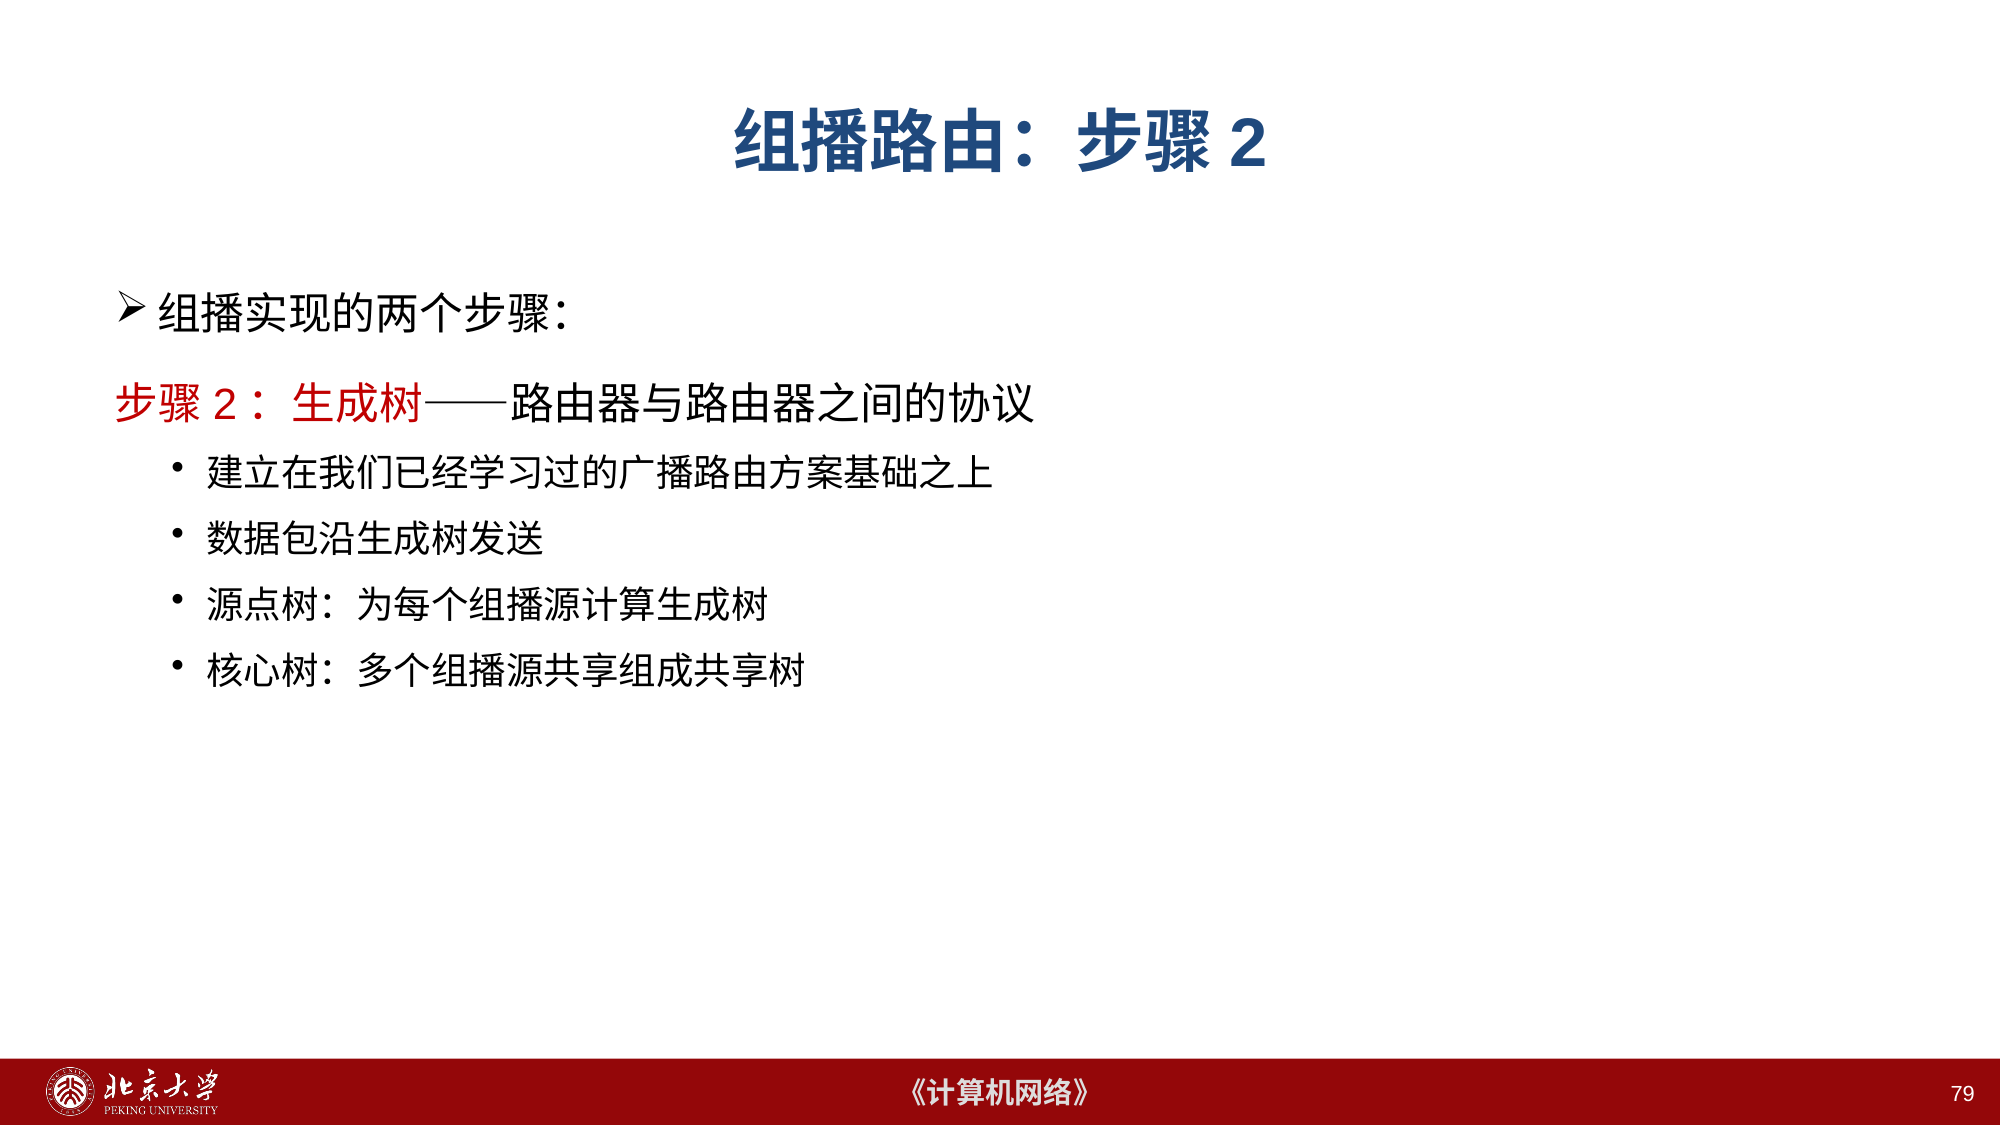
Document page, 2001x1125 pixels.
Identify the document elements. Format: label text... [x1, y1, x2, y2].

title 组播路由：步骤2 [99, 45, 1900, 233]
list 组播实现的两个步骤： 步骤2：生成树——路由器与路由器之间的协议 建立在我们已经学习过的广播路由方案基础之上 数据包沿生成树发送 源点树：为每个组播源计算生成树 核心树：多个组播源共享组成共享树 [99, 262, 1900, 1005]
picture [46, 1067, 218, 1116]
slide_number 79 [1522, 1072, 1990, 1125]
